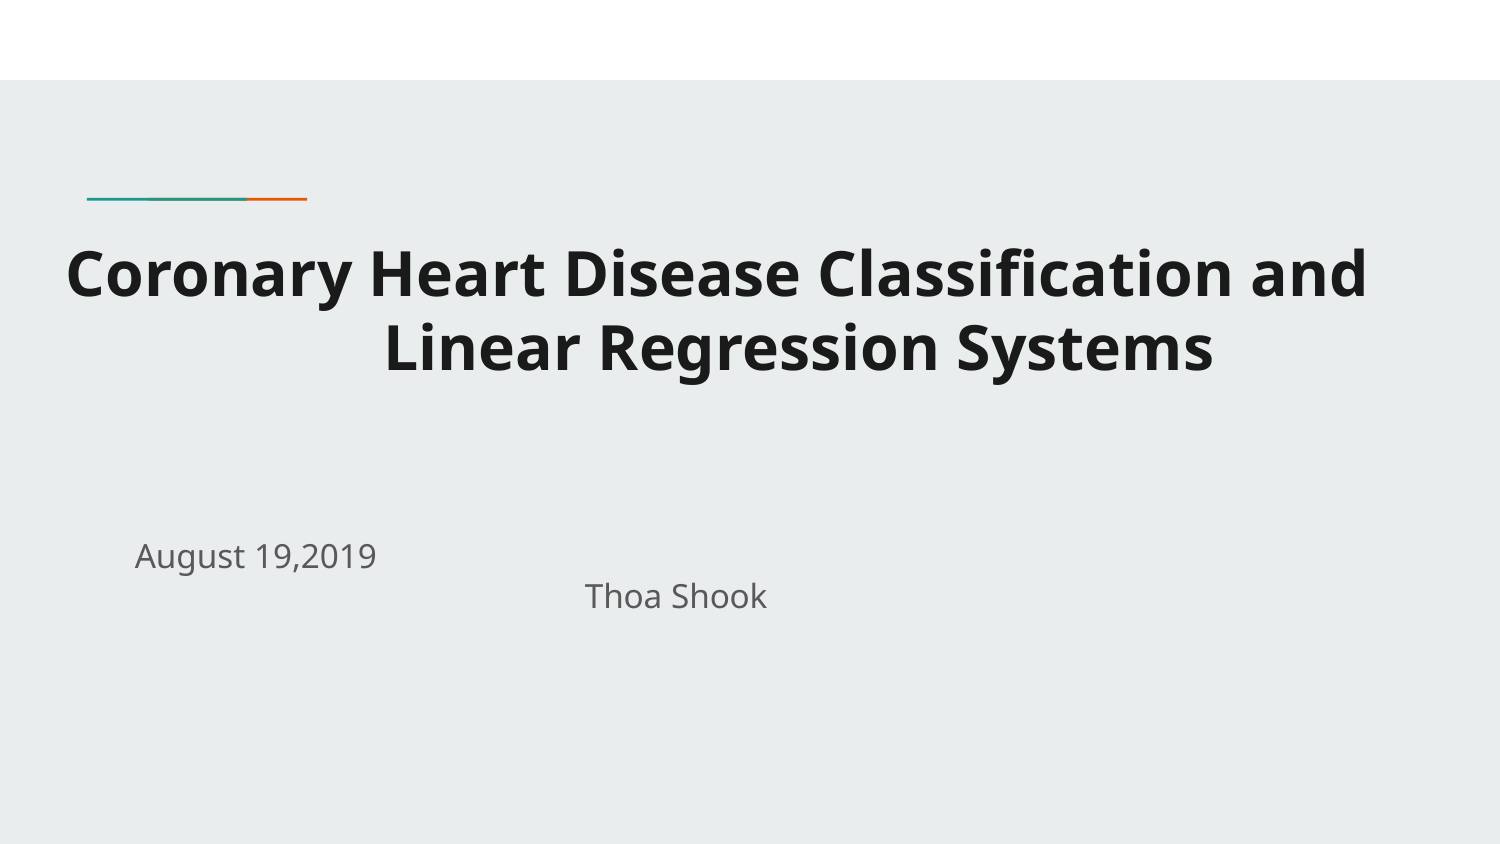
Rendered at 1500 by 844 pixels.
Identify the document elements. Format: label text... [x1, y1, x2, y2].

subtitle August 19,2019 Thoa Shook [119, 520, 1381, 610]
title Coronary Heart Disease Classification and Linear Regression Systems [46, 218, 1455, 492]
